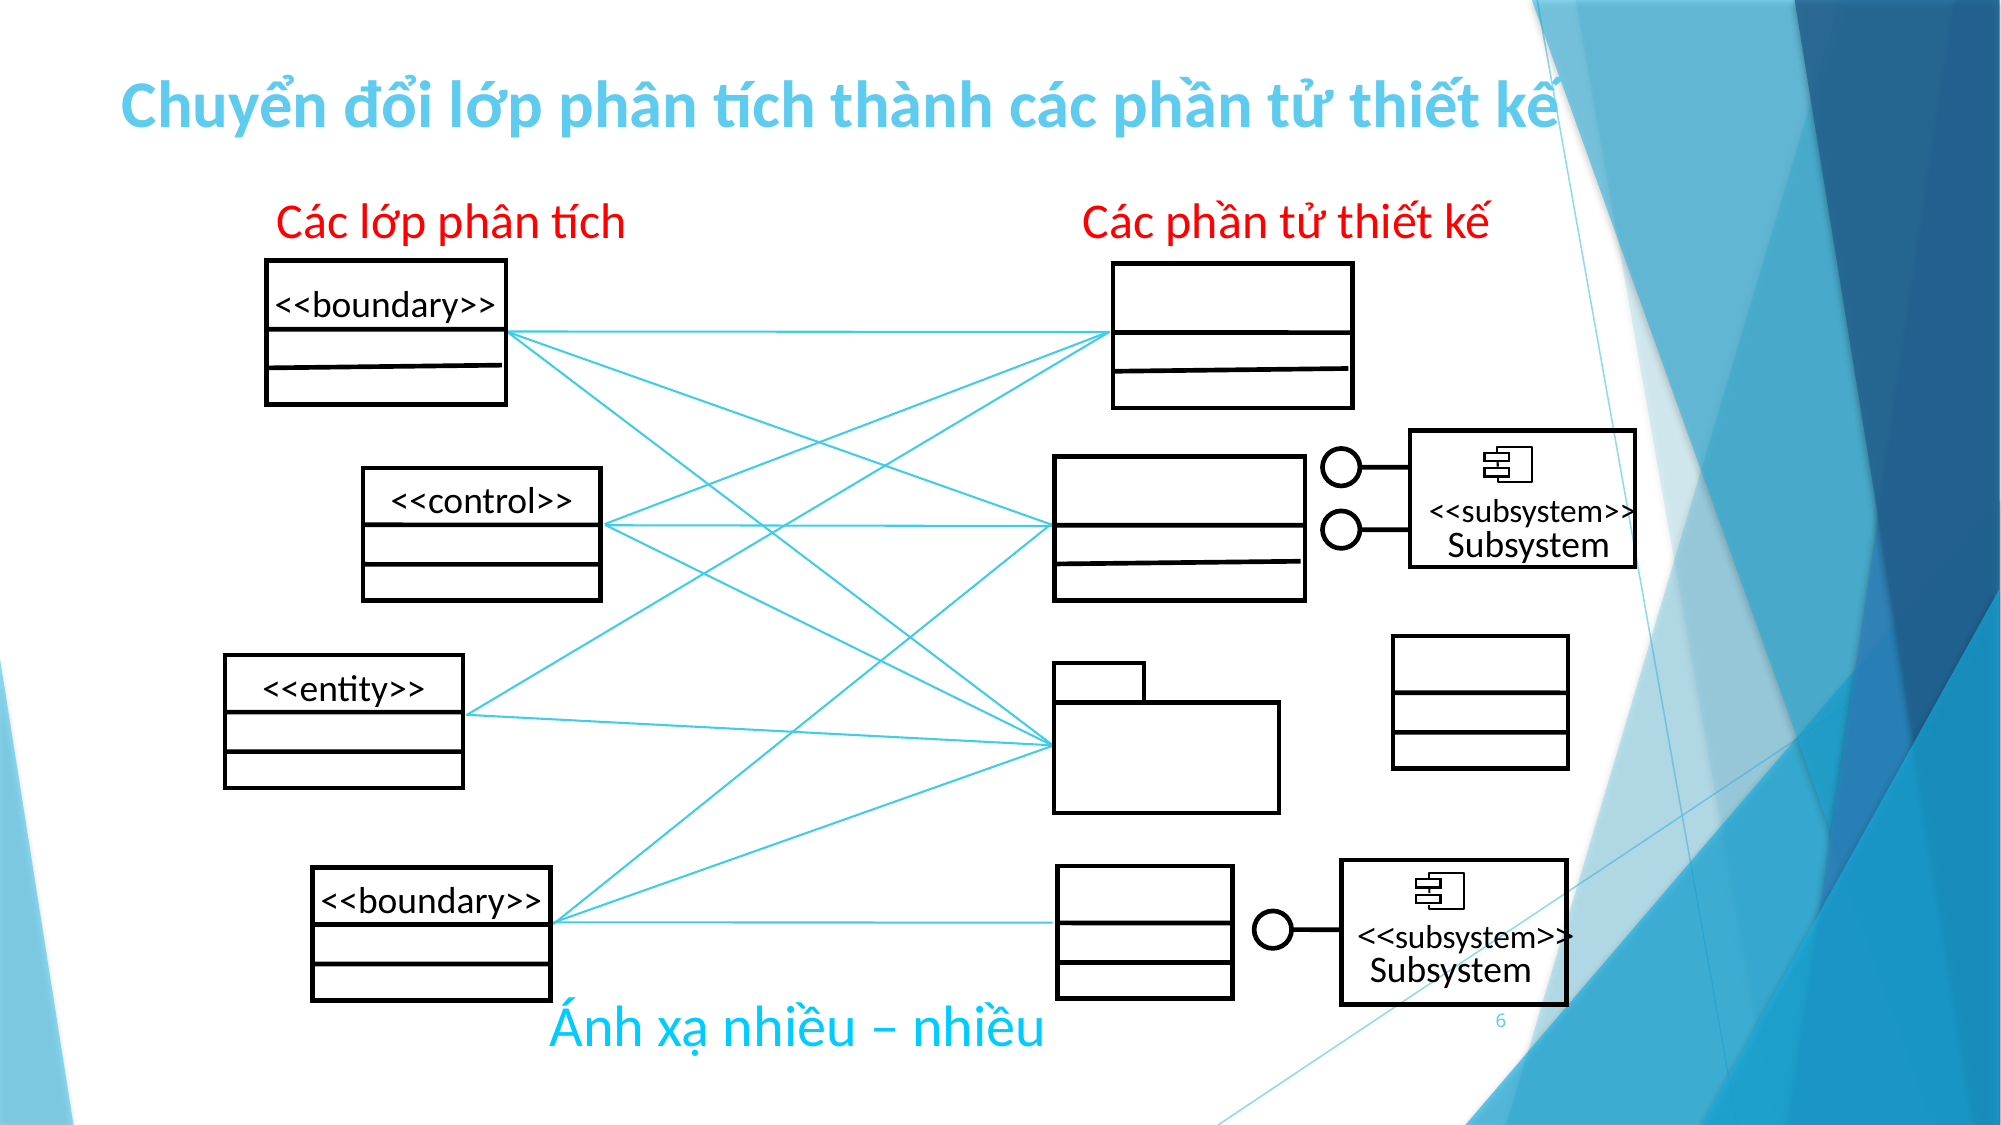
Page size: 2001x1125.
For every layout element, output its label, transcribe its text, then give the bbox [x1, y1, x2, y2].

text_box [1483, 446, 1533, 483]
text_box [1409, 430, 1635, 568]
title Chuyển đổi lớp phân tích thành các phần tử thiết kế [106, 53, 1607, 215]
slide_number 6 [1409, 991, 1522, 1051]
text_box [1415, 872, 1465, 910]
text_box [253, 259, 518, 406]
text_box Các phần tử thiết kế [1025, 179, 1548, 258]
text_box [1341, 860, 1567, 1005]
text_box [1321, 510, 1411, 549]
text_box <<subsystem>> [1357, 915, 1575, 956]
text_box <<subsystem>> [1428, 488, 1637, 529]
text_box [1056, 865, 1233, 1000]
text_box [1053, 662, 1280, 814]
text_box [1392, 635, 1569, 770]
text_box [1054, 455, 1306, 602]
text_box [349, 467, 614, 602]
text_box Subsystem [1369, 956, 1533, 991]
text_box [1253, 910, 1343, 949]
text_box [211, 654, 476, 789]
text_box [299, 866, 564, 1001]
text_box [1321, 447, 1411, 487]
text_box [1112, 263, 1353, 409]
text_box Subsystem [1447, 529, 1611, 566]
text_box Ánh xạ nhiều – nhiều [473, 979, 1124, 1067]
text_box Các lớp phân tích [214, 179, 690, 258]
